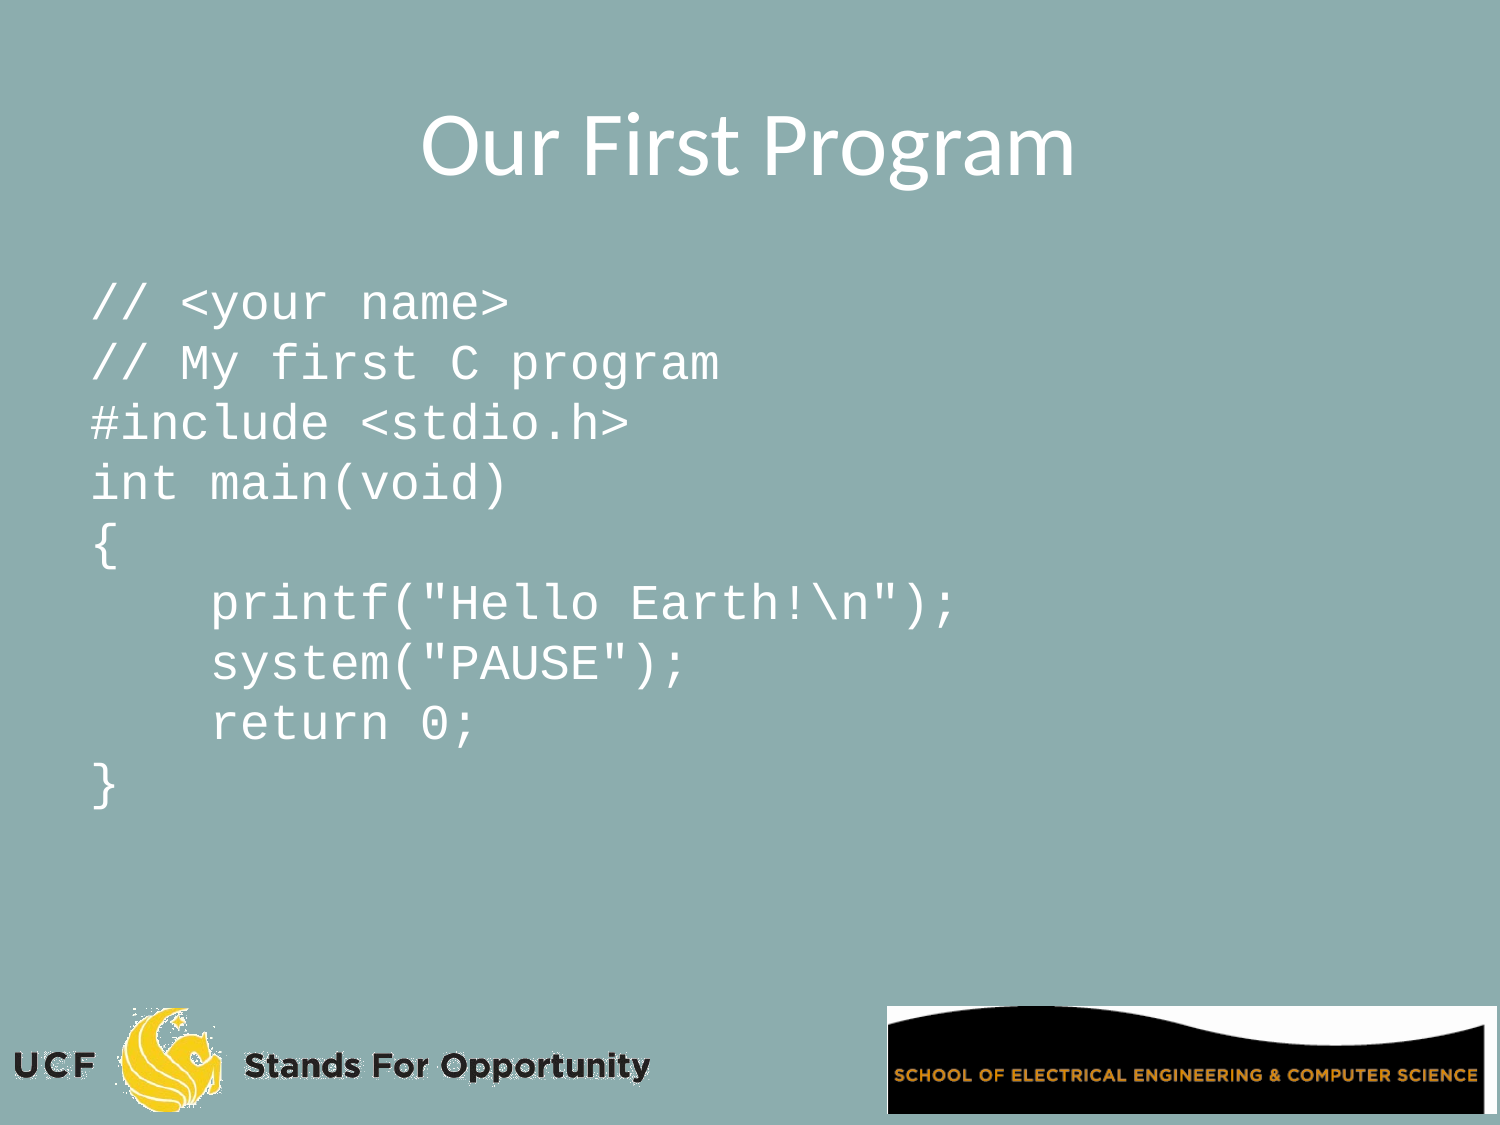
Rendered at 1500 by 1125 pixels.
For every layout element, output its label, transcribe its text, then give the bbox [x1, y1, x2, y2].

text_box // <your name> // My first C program #include <stdio.h> int main(void) { printf("Hello Earth!\n"); system("PAUSE"); return 0; } [74, 262, 1425, 1005]
picture [887, 1006, 1497, 1114]
text_box Our First Program [74, 45, 1425, 233]
picture [15, 1008, 650, 1112]
